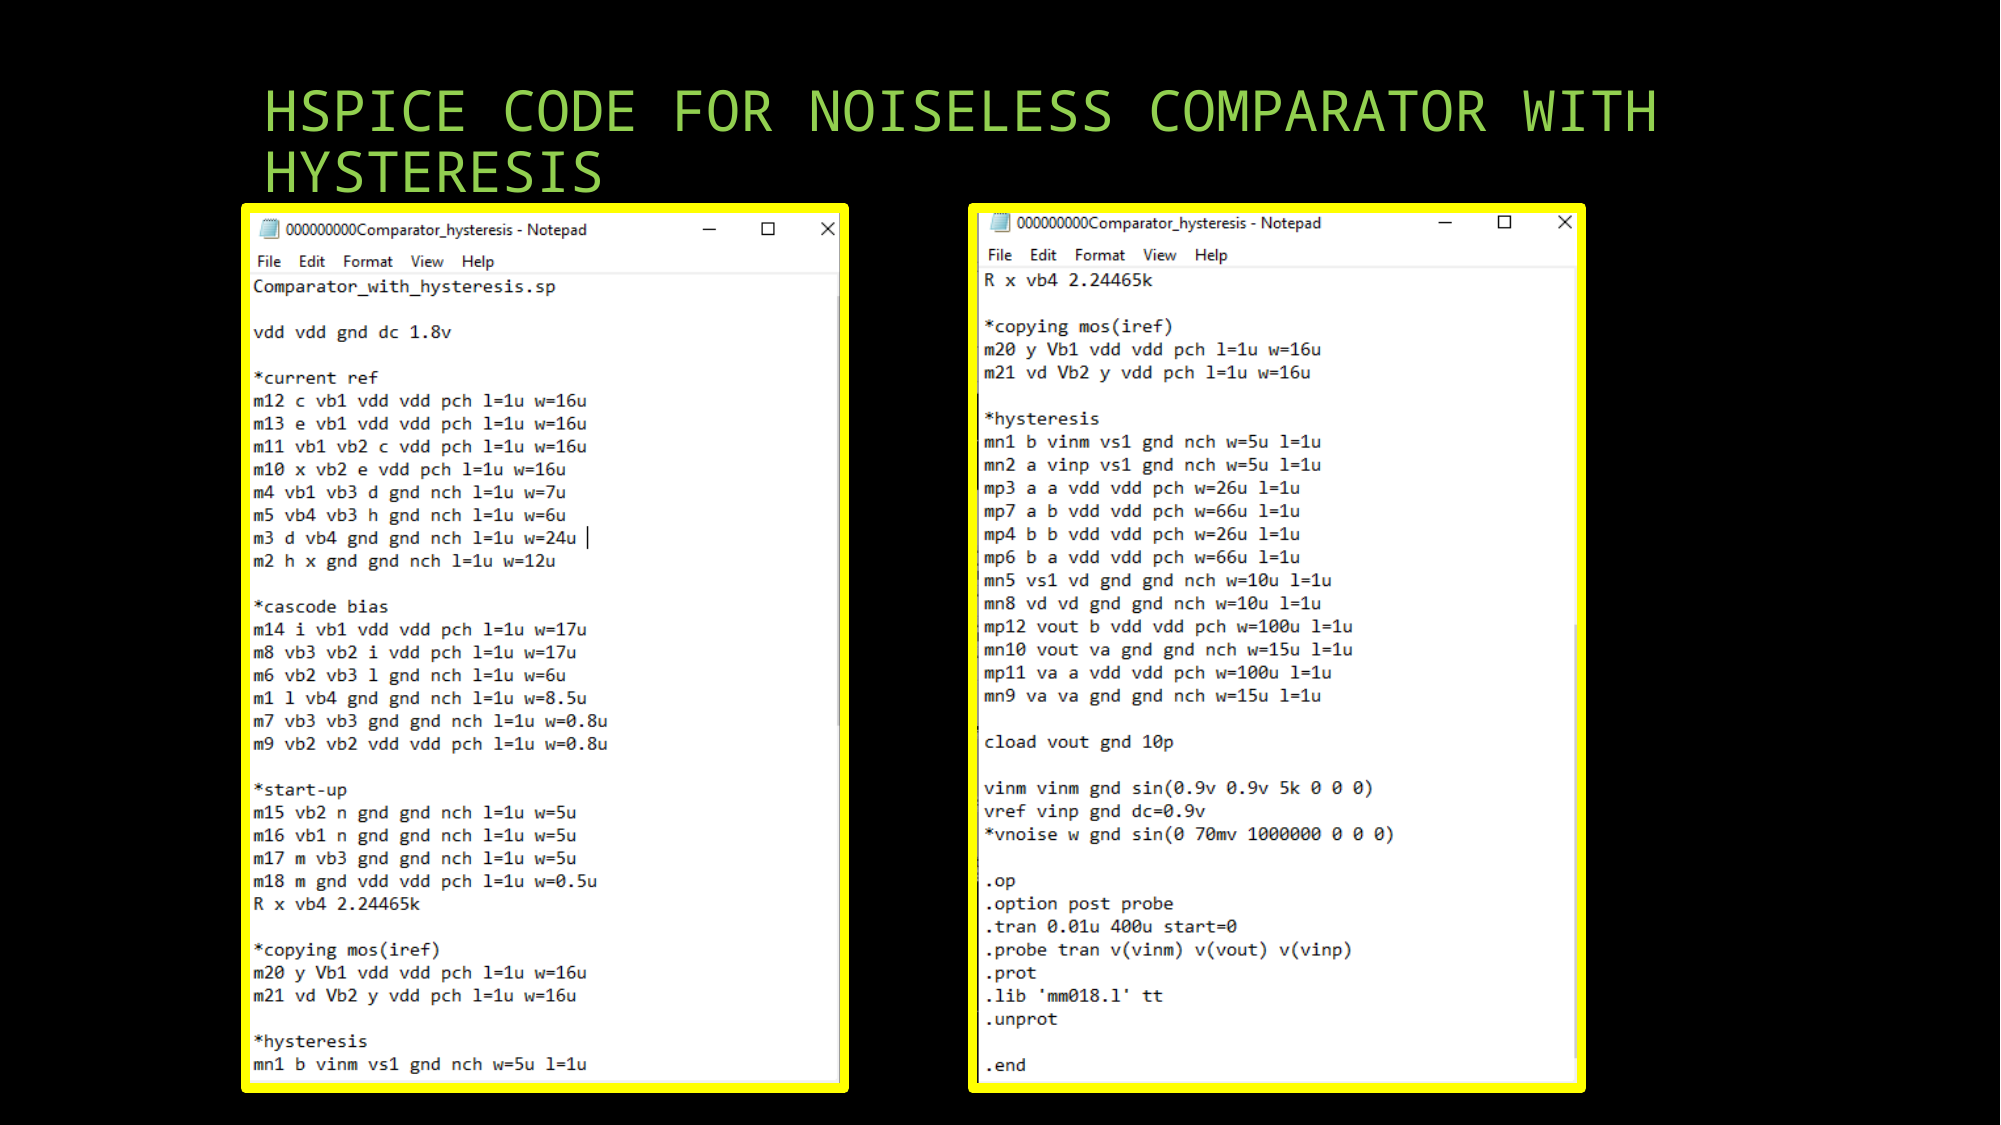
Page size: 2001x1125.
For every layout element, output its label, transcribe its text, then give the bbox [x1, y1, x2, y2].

title HSPICE CODE FOR NOISELESS COMPARATOR WITH HYSTERESIS [249, 75, 1750, 213]
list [249, 212, 840, 1084]
picture [976, 212, 1577, 1084]
